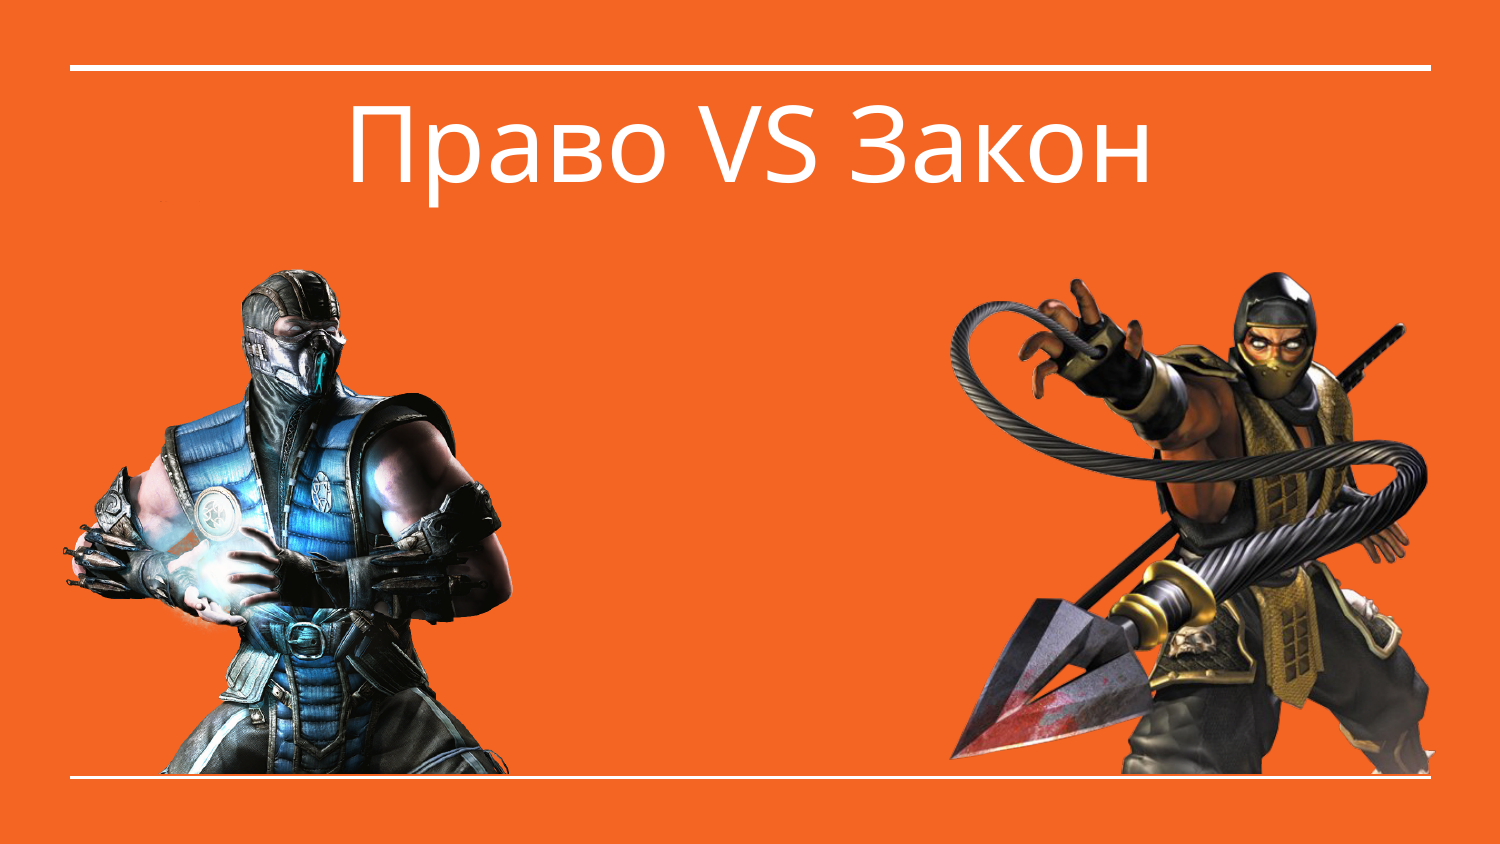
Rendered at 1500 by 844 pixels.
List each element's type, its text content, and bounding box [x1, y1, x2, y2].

picture [0, 201, 573, 774]
title Право VS Закон [261, 0, 1239, 280]
picture [938, 258, 1443, 774]
